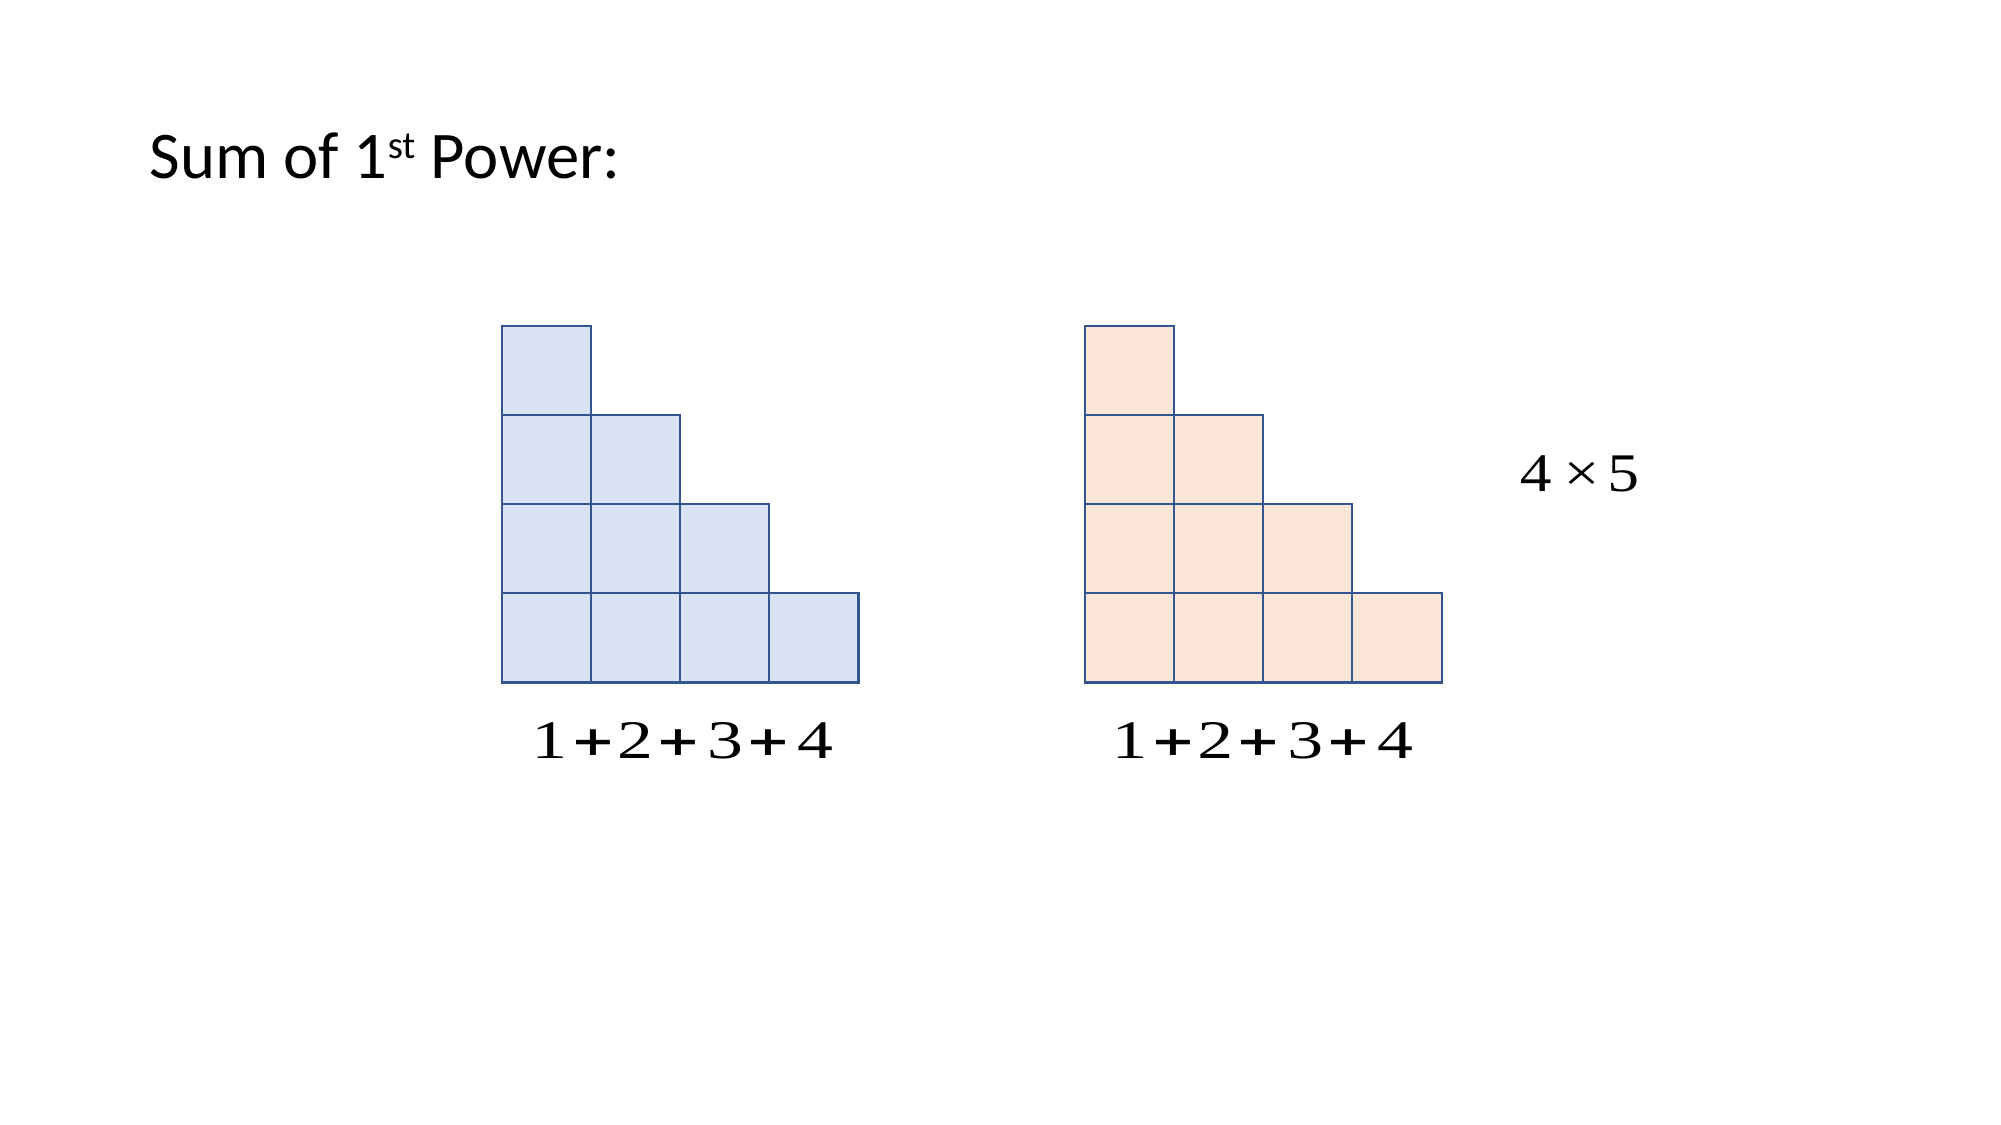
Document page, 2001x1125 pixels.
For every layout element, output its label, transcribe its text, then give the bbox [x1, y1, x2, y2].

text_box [1084, 325, 1442, 683]
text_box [501, 325, 859, 683]
text_box Sum of 1st Power: [135, 104, 1538, 200]
